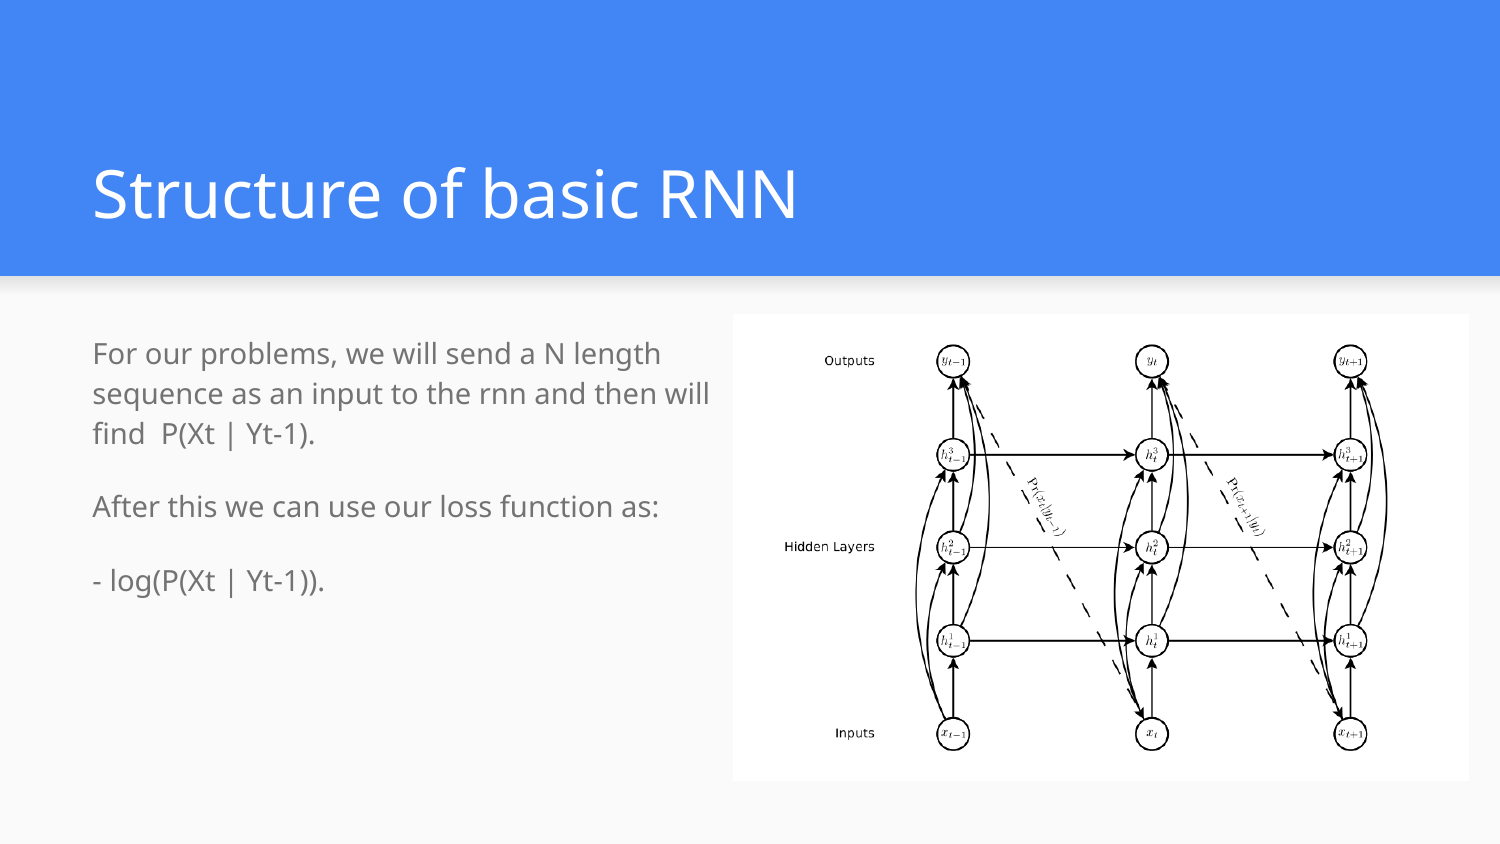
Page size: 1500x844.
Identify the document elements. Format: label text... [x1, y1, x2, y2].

title Structure of basic RNN [77, 121, 1427, 248]
picture [733, 314, 1469, 781]
list For our problems, we will send a N length sequence as an input to the rnn and then will find P(Xt | Yt-1). After this we can use our loss function as: - log(P(Xt | Yt-1)). [77, 314, 732, 760]
